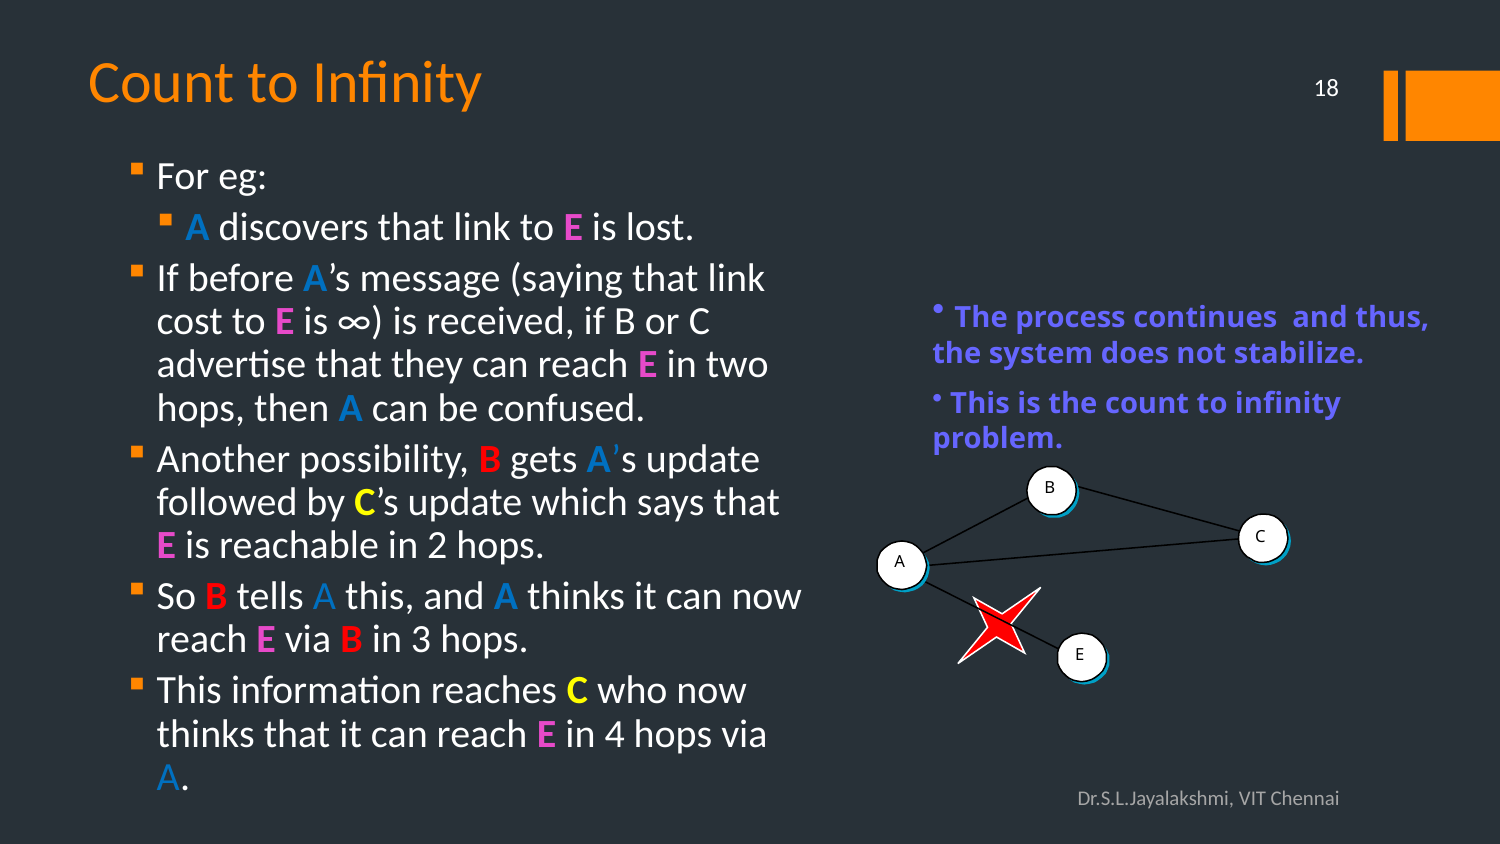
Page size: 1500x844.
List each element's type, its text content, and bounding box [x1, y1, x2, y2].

list For eg: A discovers that link to E is lost. If before A’s message (saying that link cost to E is ∞) is received, if B or C advertise that they can reach E in two hops, then A can be confused. Another possibility, B gets A’s update followed by C’s update which says that E is reachable in 2 hops. So B tells A this, and A thinks it can now reach E via B in 3 hops. This information reaches C who now thinks that it can reach E in 4 hops via A. [62, 103, 825, 810]
text_box The process continues and thus, the system does not stabilize. This is the count to infinity problem. [921, 286, 1463, 460]
slide_number 18 [1199, 67, 1355, 105]
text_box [874, 463, 1463, 788]
footer Dr.S.L.Jayalakshmi, VIT Chennai [1062, 799, 1431, 822]
title Count to Infinity [73, 34, 1255, 122]
